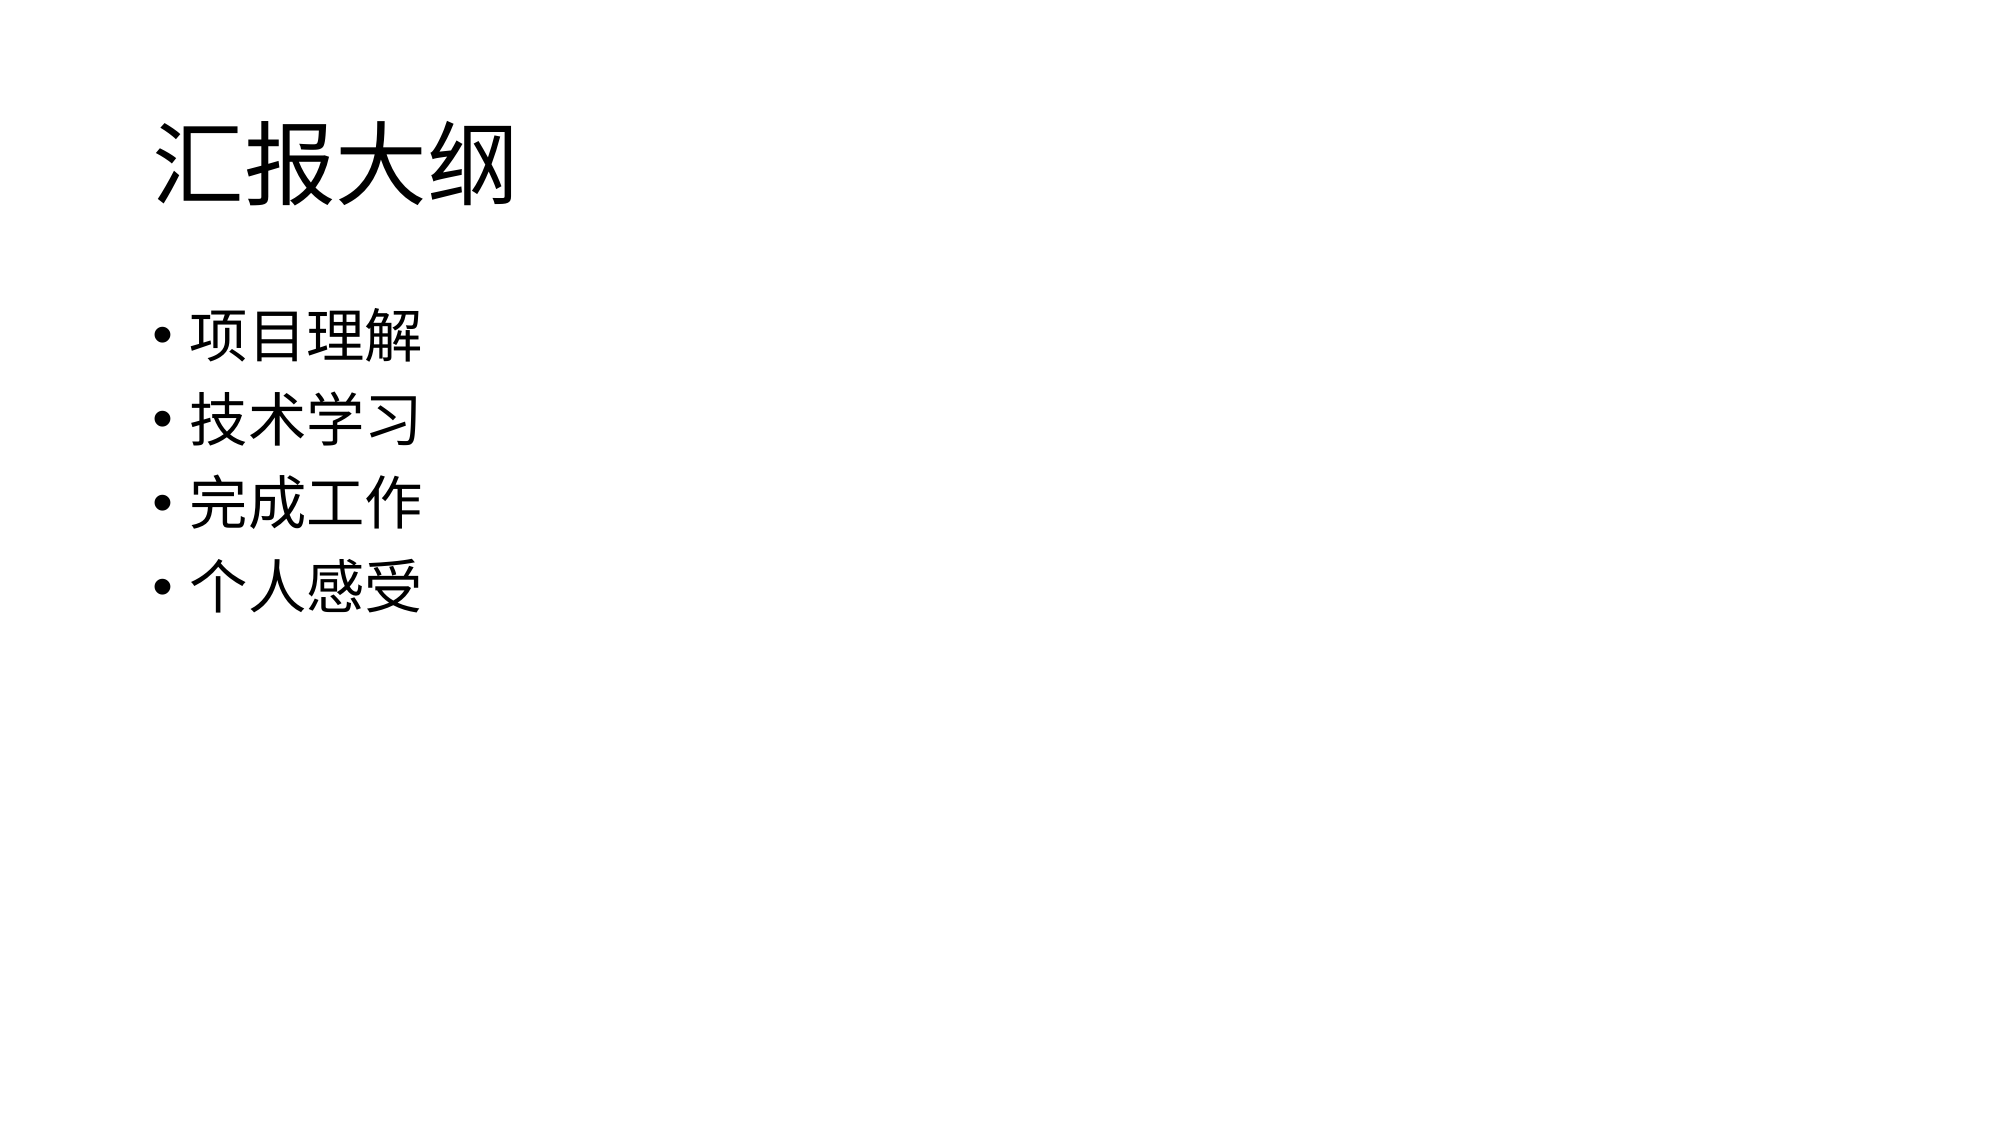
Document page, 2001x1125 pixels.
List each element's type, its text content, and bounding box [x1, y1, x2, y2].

title 汇报大纲 [137, 59, 1863, 278]
list 项目理解 技术学习 完成工作 个人感受 [137, 299, 1863, 1014]
